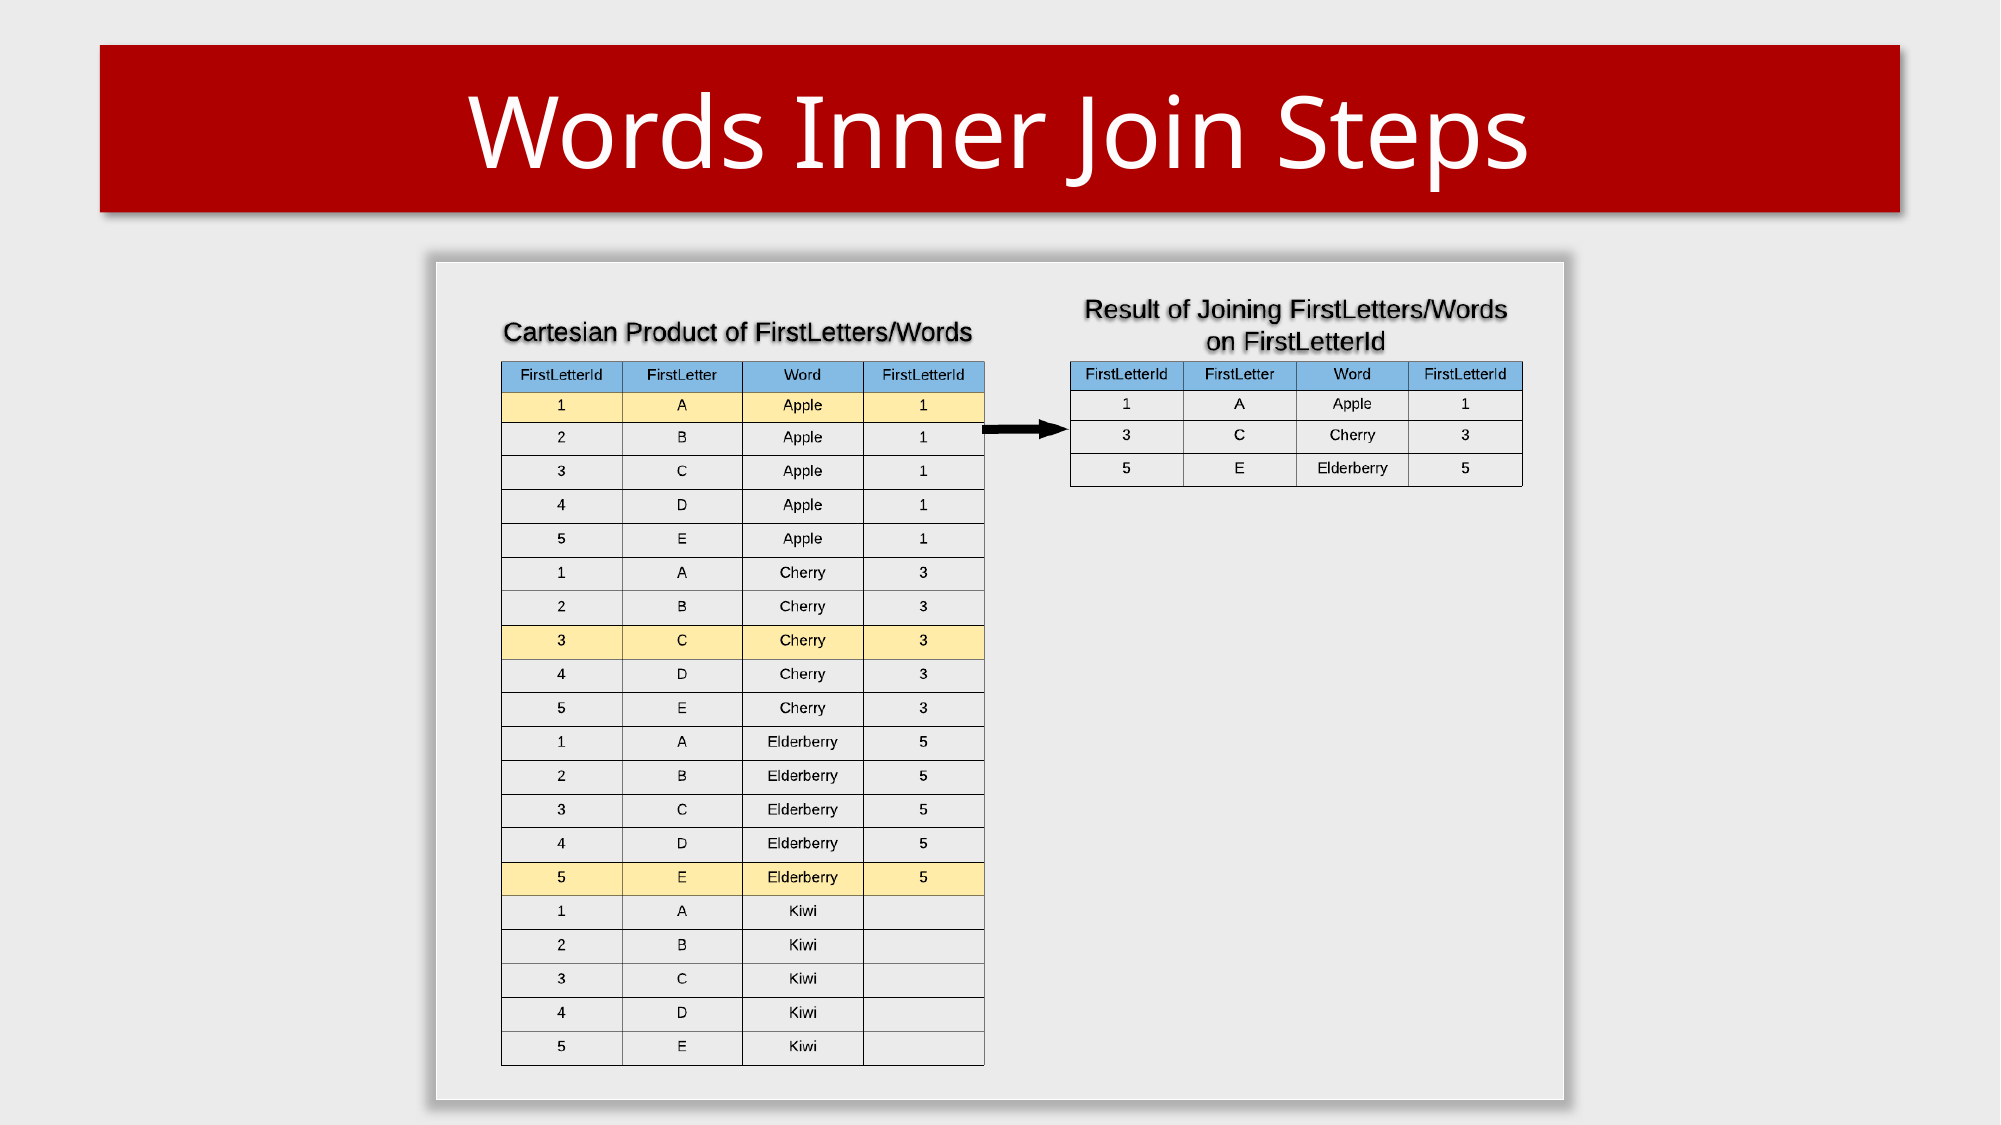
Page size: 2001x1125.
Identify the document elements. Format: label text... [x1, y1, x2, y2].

title Words Inner Join Steps [99, 45, 1900, 213]
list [436, 262, 1564, 1101]
